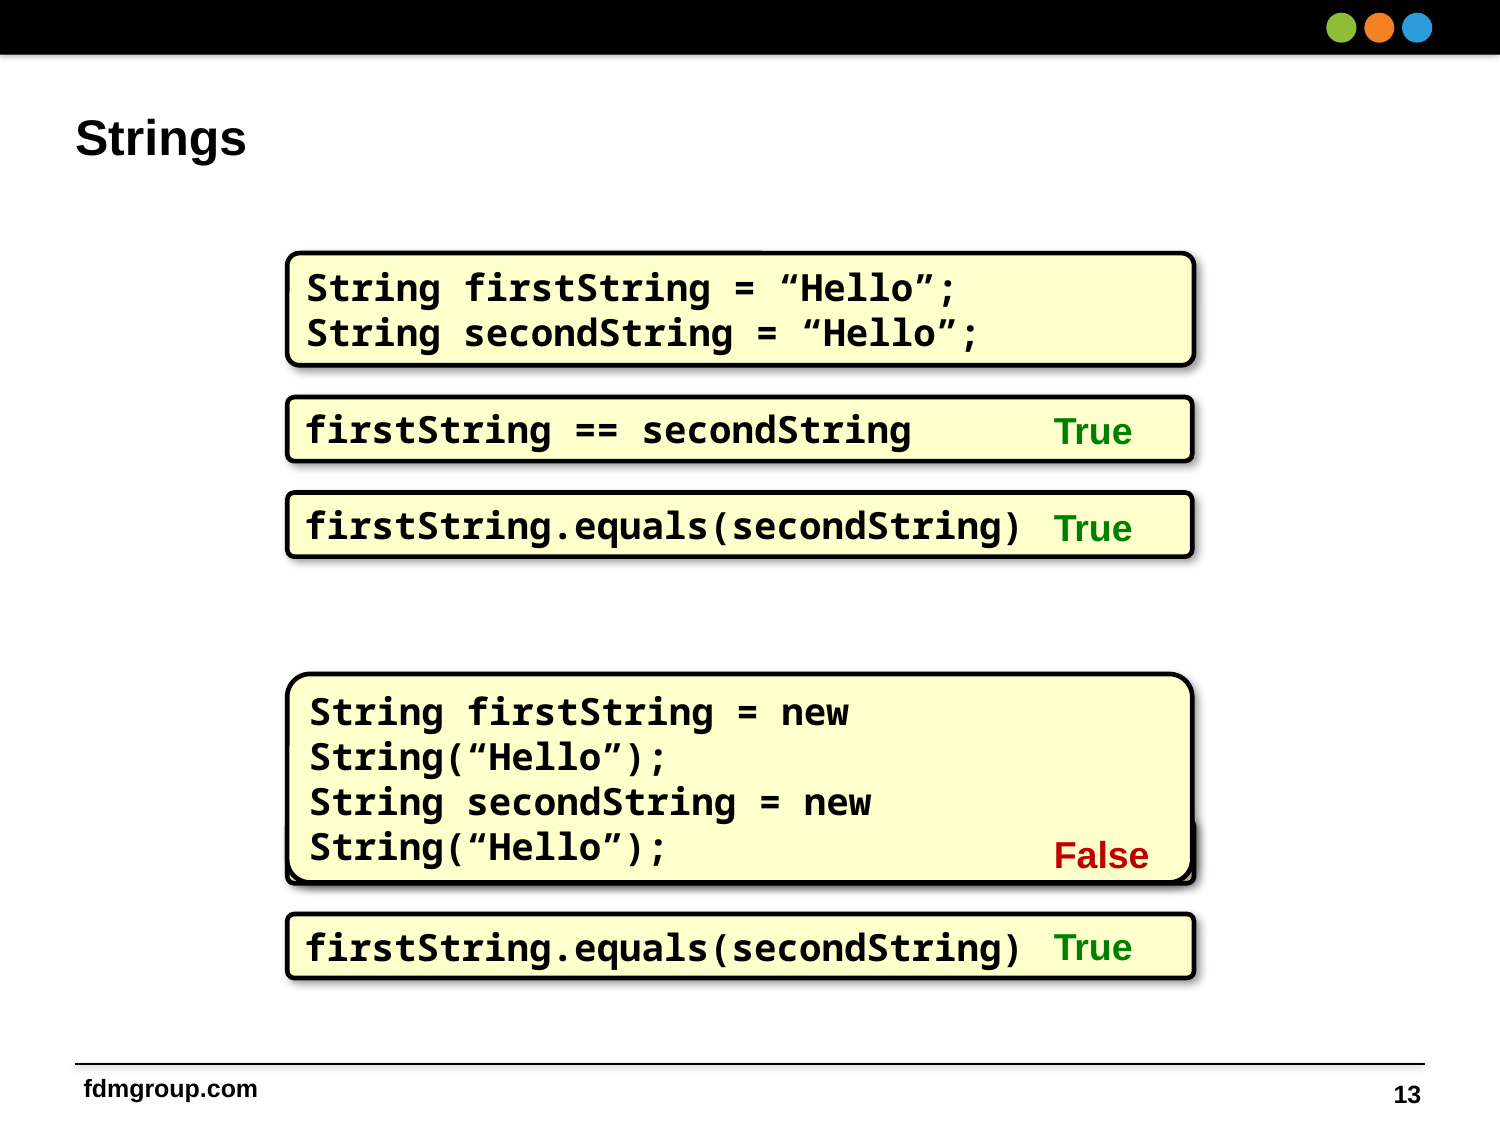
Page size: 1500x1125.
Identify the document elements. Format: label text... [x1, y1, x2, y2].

text_box firstString == secondString [287, 397, 1191, 462]
text_box firstString.equals(secondString) [287, 913, 1192, 979]
text_box True [888, 496, 1195, 557]
text_box firstString.equals(secondString) [287, 492, 1192, 557]
text_box String firstString = “Hello”; String secondString = “Hello”; [287, 253, 1195, 366]
slide_number 13 [1086, 1063, 1437, 1124]
text_box True [888, 400, 1195, 460]
text_box True [888, 915, 1195, 976]
text_box String firstString = new String(“Hello”); String secondString = new String(“Hello”); [287, 673, 1193, 883]
text_box False [888, 823, 1195, 884]
title Strings [75, 105, 1425, 174]
